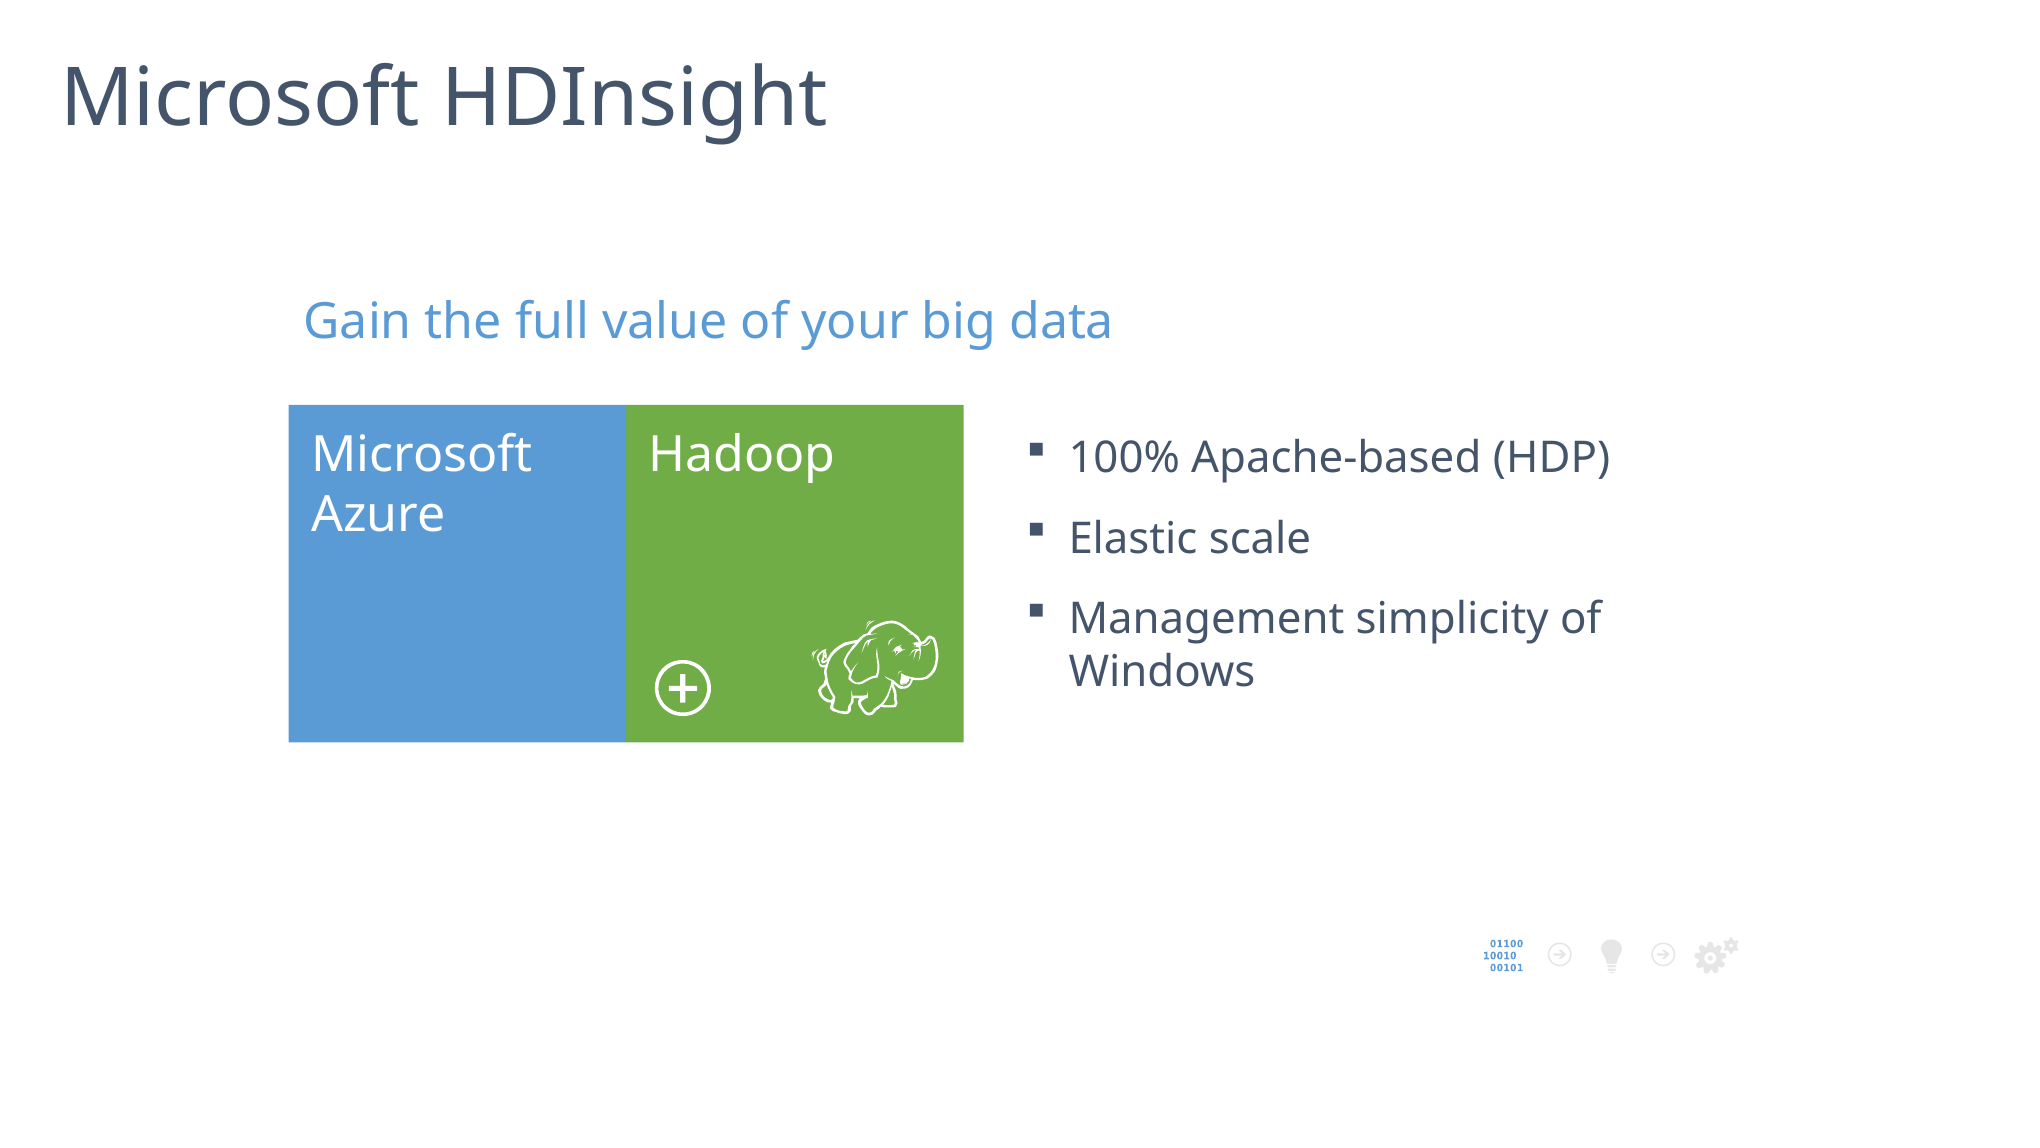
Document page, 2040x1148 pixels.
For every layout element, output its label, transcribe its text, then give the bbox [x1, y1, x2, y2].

text_box [654, 660, 711, 717]
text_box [1484, 937, 1739, 974]
text_box [816, 620, 939, 716]
text_box [811, 648, 819, 661]
text_box Microsoft Azure [288, 404, 627, 743]
text_box 100% Apache-based (HDP) Elastic scale Management simplicity of Windows [1011, 421, 1751, 703]
text_box Hadoop [627, 404, 965, 743]
text_box Gain the full value of your big data [288, 263, 1752, 375]
list Microsoft HDInsight [45, 48, 1845, 198]
